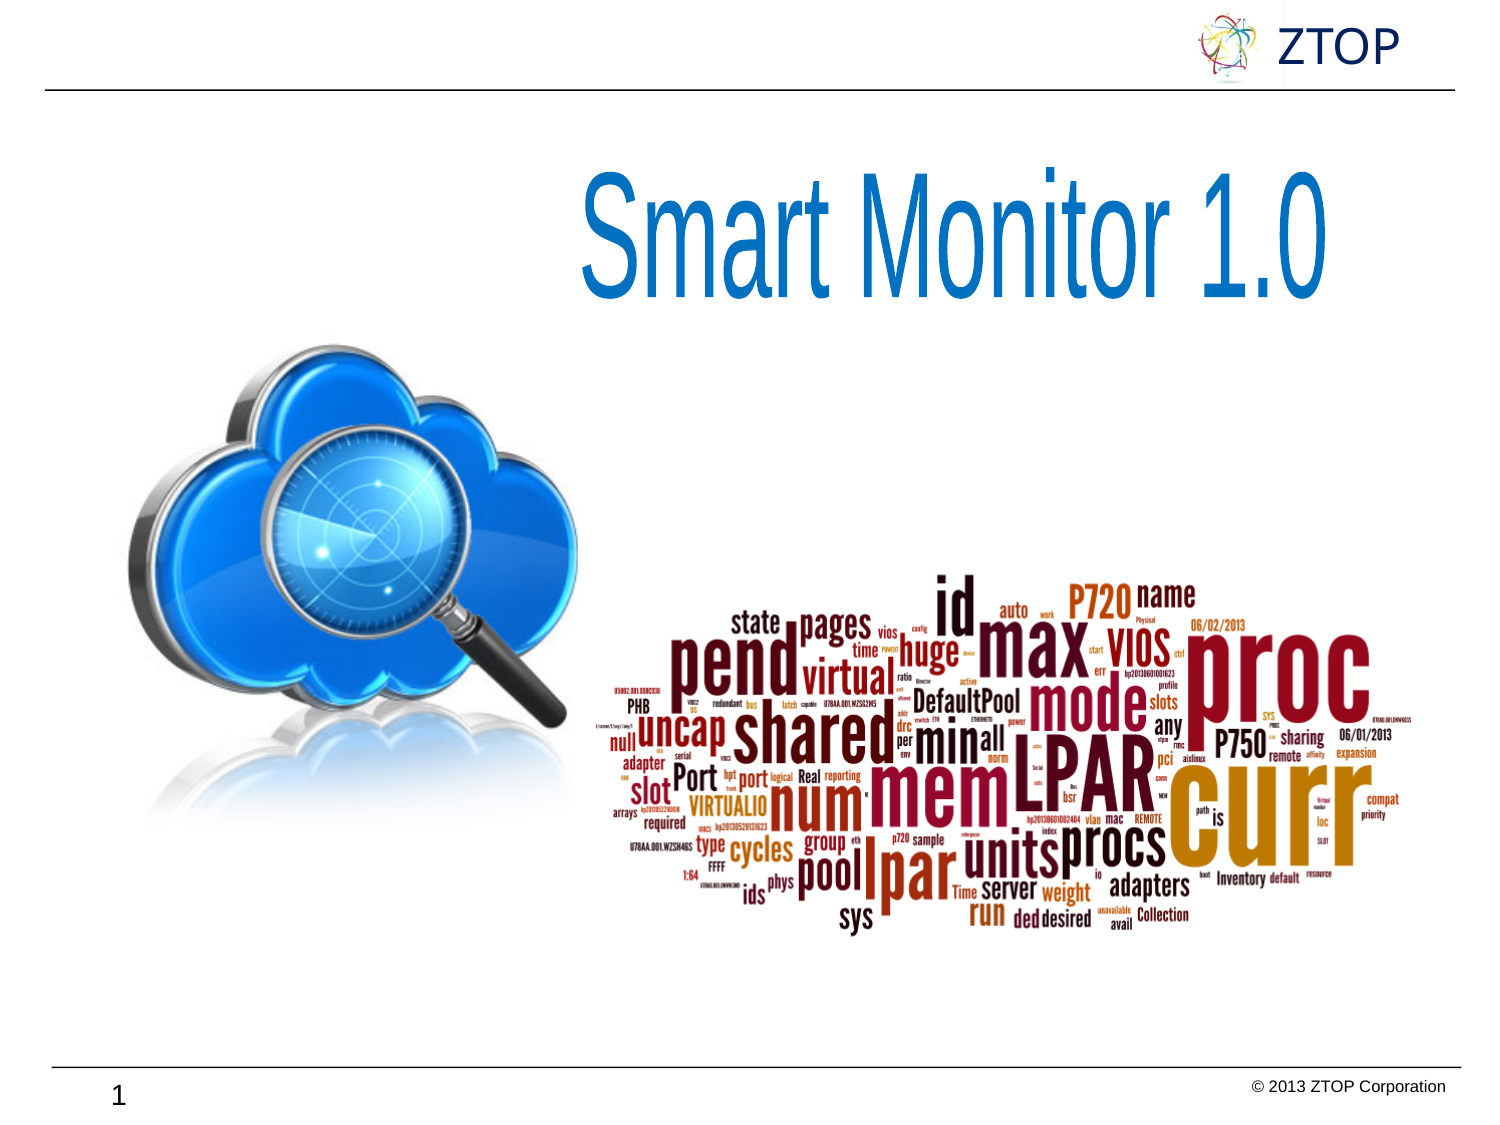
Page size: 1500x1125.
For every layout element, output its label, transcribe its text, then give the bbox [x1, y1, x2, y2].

picture [82, 308, 1427, 1005]
slide_number 1 [38, 1068, 143, 1125]
picture [1177, 2, 1284, 87]
